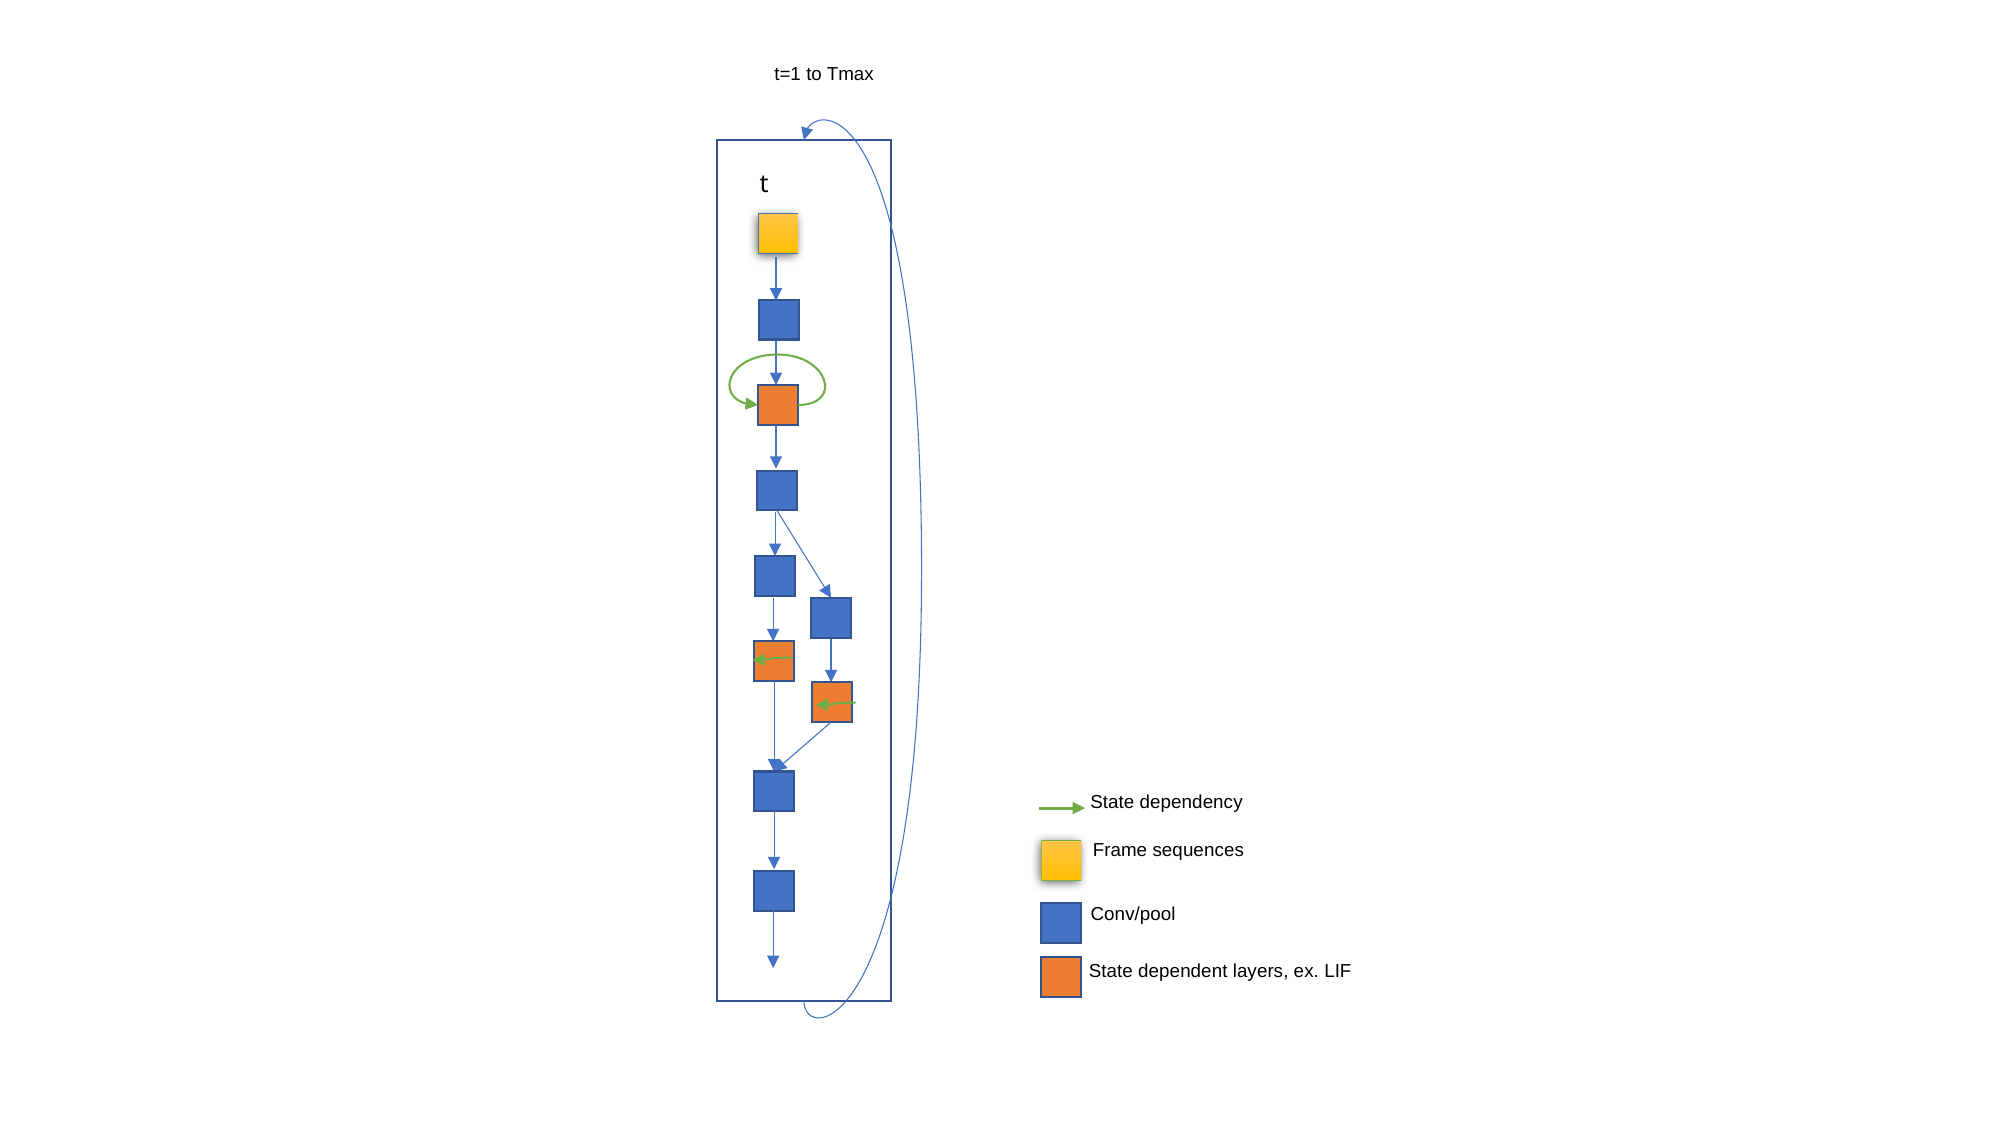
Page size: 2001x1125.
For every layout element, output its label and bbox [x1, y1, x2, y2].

text_box [557, 42, 1443, 1083]
